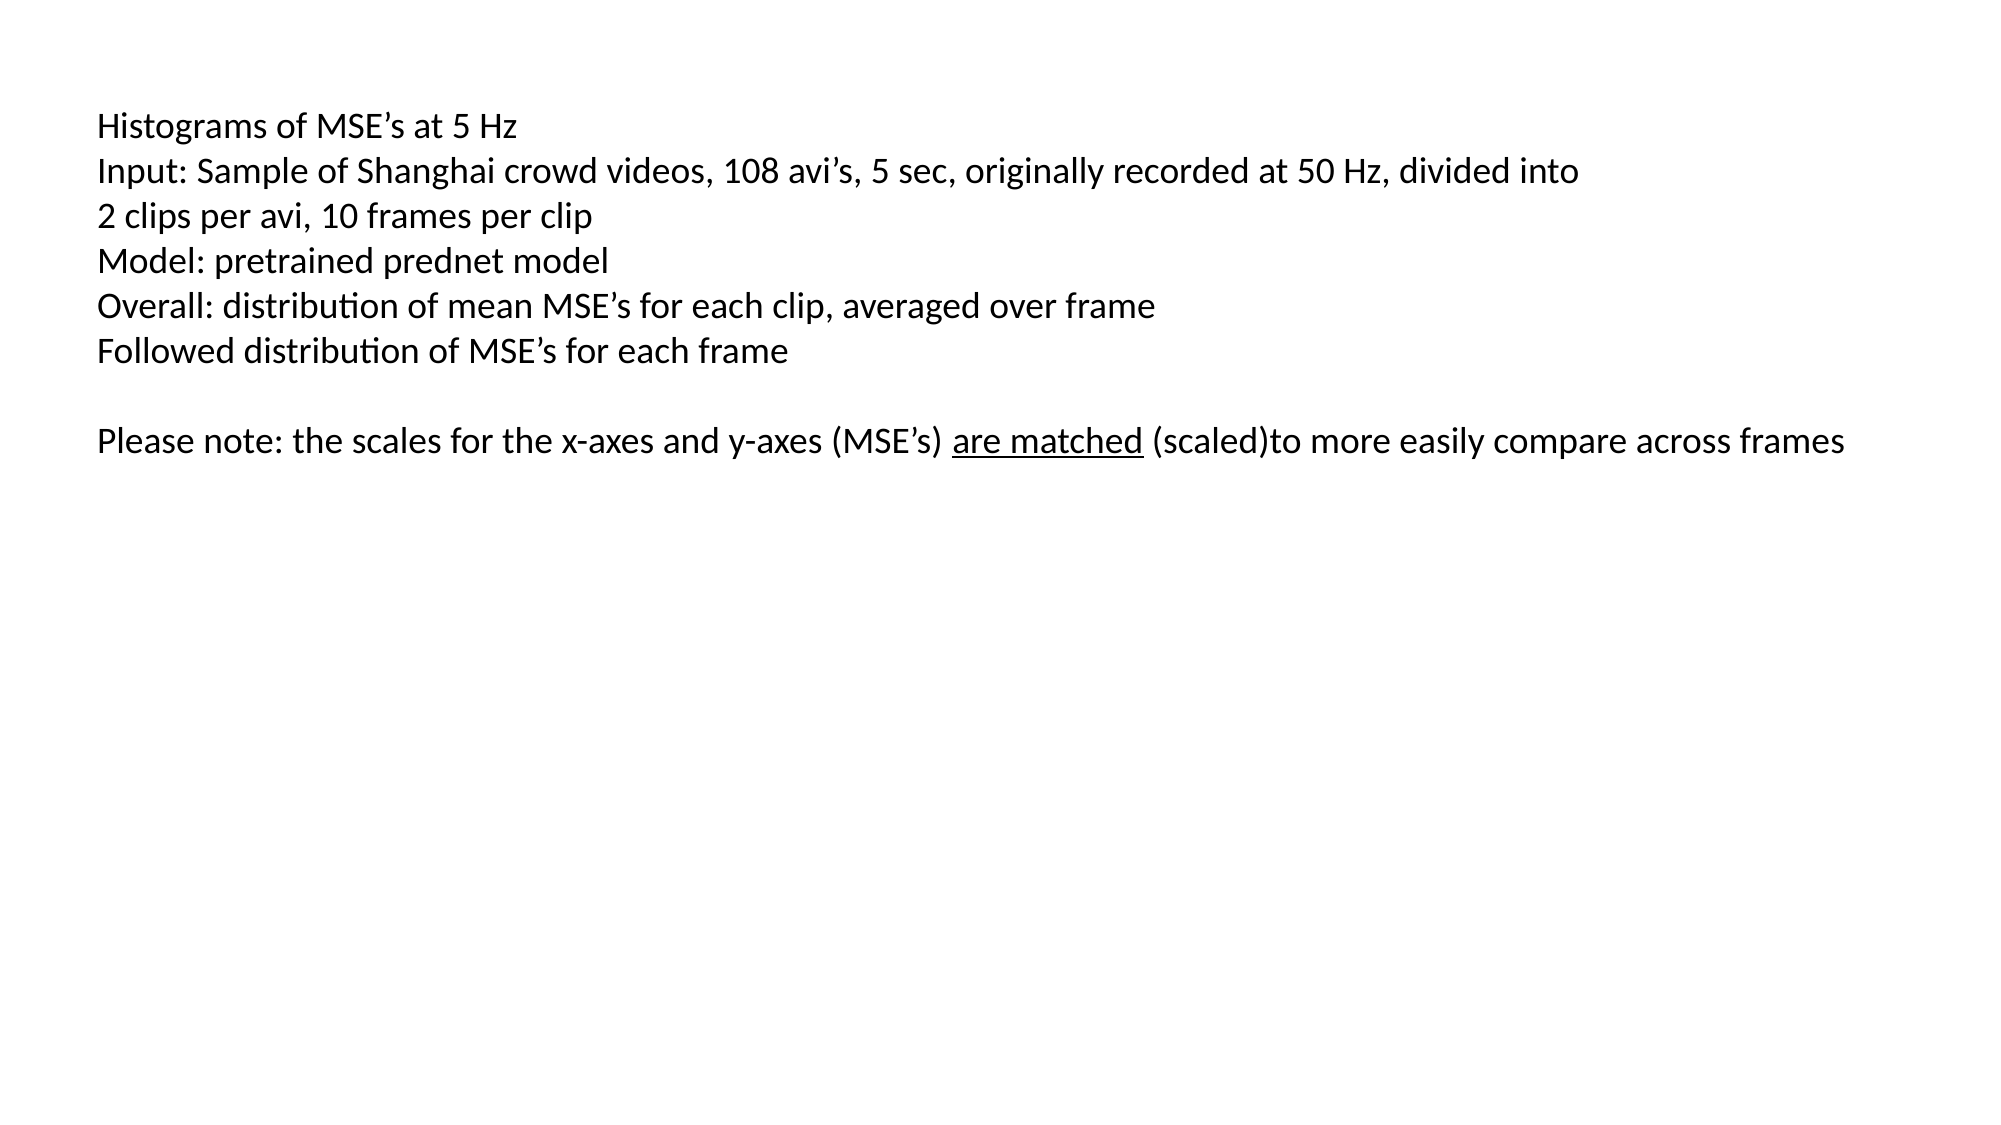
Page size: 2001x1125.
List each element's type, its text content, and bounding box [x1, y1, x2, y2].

text_box Histograms of MSE’s at 5 Hz Input: Sample of Shanghai crowd videos, 108 avi’s, 5 sec, originally recorded at 50 Hz, divided into 2 clips per avi, 10 frames per clip Model: pretrained prednet model Overall: distribution of mean MSE’s for each clip, averaged over frame Followed distribution of MSE’s for each frame Please note: the scales for the x-axes and y-axes (MSE’s) are matched (scaled)to more easily compare across frames [82, 93, 1861, 469]
